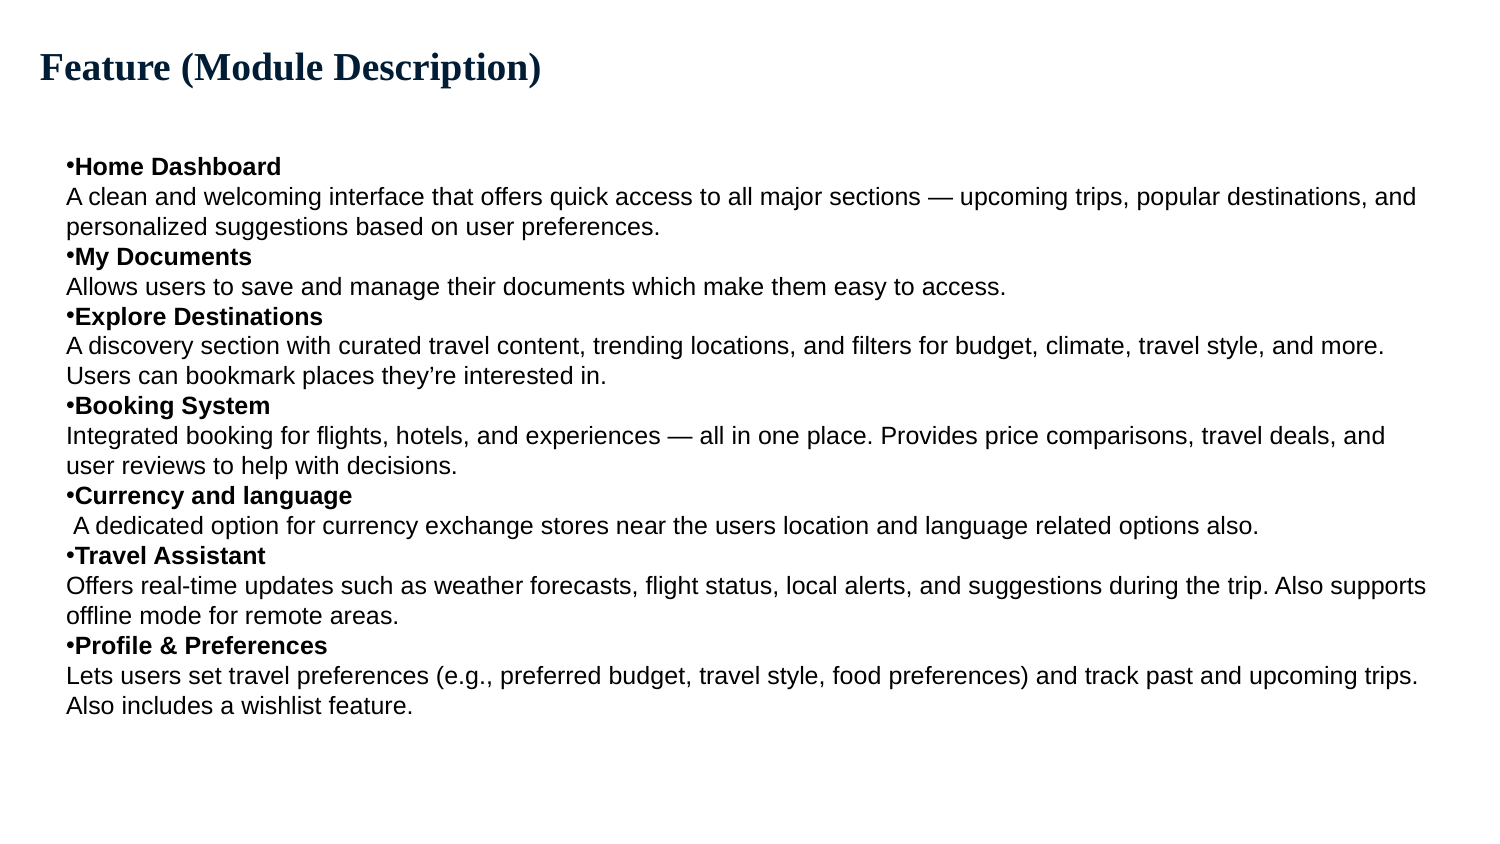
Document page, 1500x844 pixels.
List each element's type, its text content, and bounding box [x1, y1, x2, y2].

title Feature (Module Description) [24, 30, 1423, 104]
subtitle Home Dashboard A clean and welcoming interface that offers quick access to all major sections — upcoming trips, popular destinations, and personalized suggestions based on user preferences. My Documents Allows users to save and manage their documents which make them easy to access. Explore Destinations A discovery section with curated travel content, trending locations, and filters for budget, climate, travel style, and more. Users can bookmark places they’re interested in. Booking System Integrated booking for flights, hotels, and experiences — all in one place. Provides price comparisons, travel deals, and user reviews to help with decisions. Currency and language A dedicated option for currency exchange stores near the users location and language related options also. Travel Assistant Offers real-time updates such as weather forecasts, flight status, local alerts, and suggestions during the trip. Also supports offline mode for remote areas. Profile & Preferences Lets users set travel preferences (e.g., preferred budget, travel style, food preferences) and track past and upcoming trips. Also includes a wishlist feature. [51, 142, 1449, 757]
